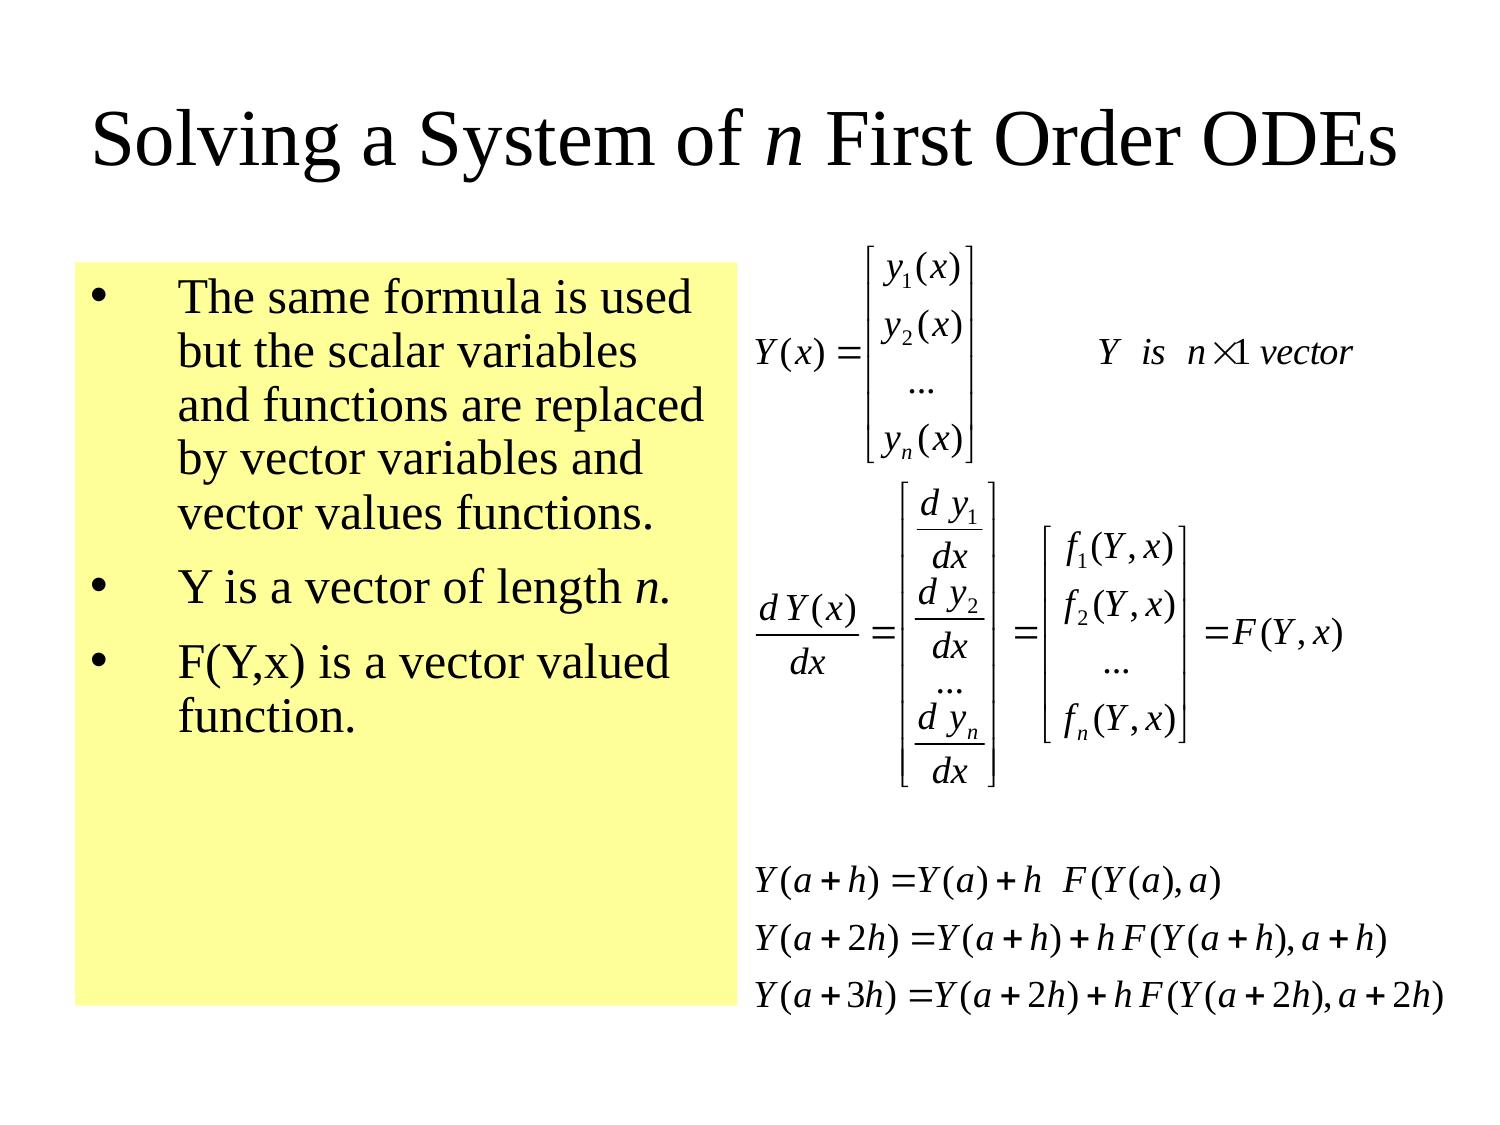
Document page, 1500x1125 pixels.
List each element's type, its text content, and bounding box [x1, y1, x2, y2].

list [749, 237, 1452, 1025]
title Solving a System of n First Order ODEs [75, 45, 1425, 233]
list The same formula is used but the scalar variables and functions are replaced by vector variables and vector values functions. Y is a vector of length n. F(Y,x) is a vector valued function. [75, 262, 738, 1006]
